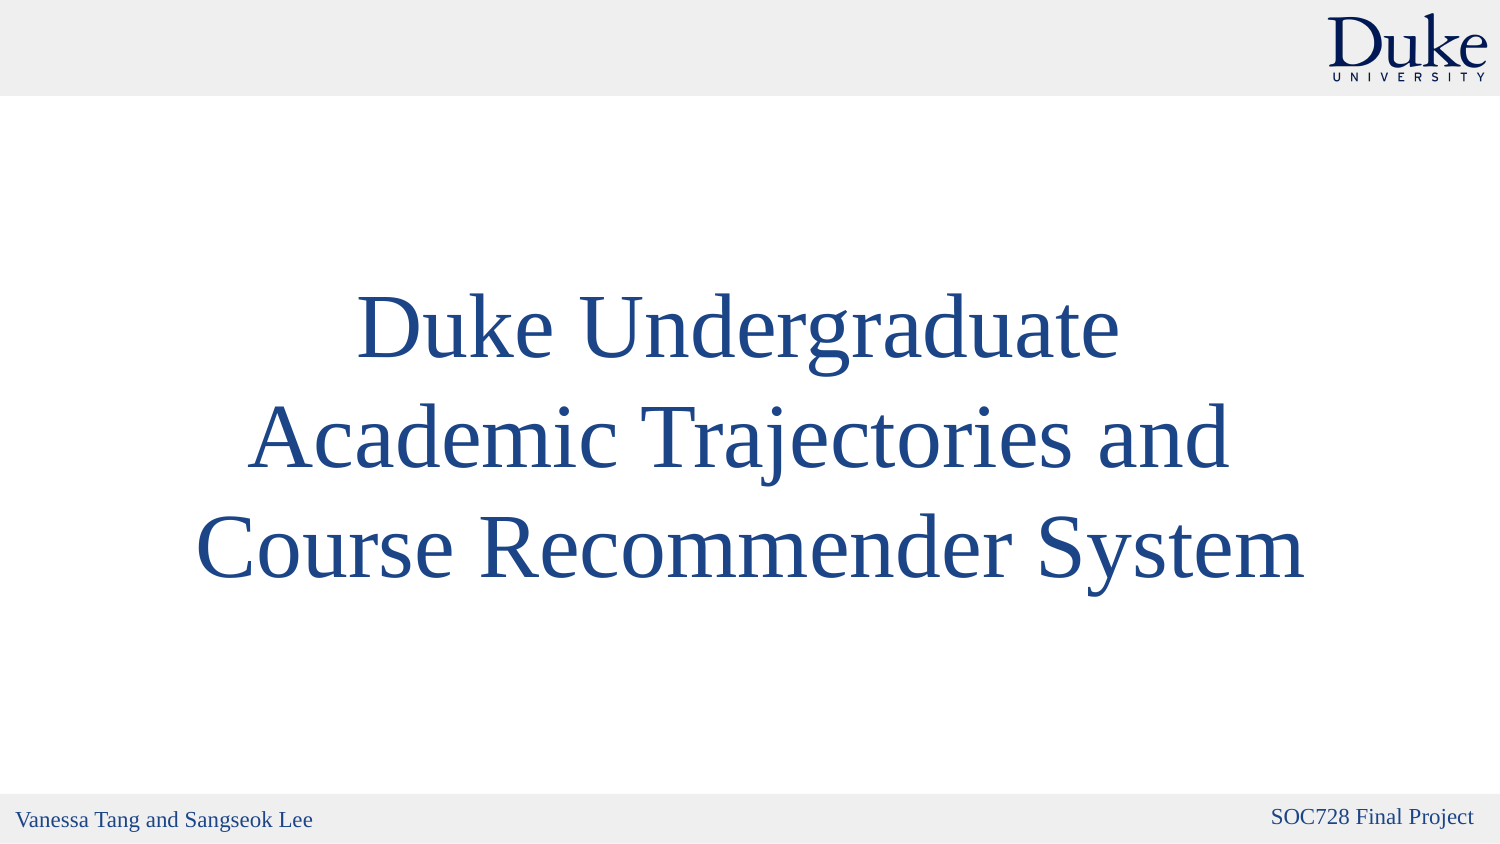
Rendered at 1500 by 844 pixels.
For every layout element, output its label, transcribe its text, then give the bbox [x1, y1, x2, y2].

title Duke Undergraduate Academic Trajectories and Course Recommender System [52, 232, 1451, 612]
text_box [0, 793, 1500, 844]
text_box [0, 0, 1500, 97]
